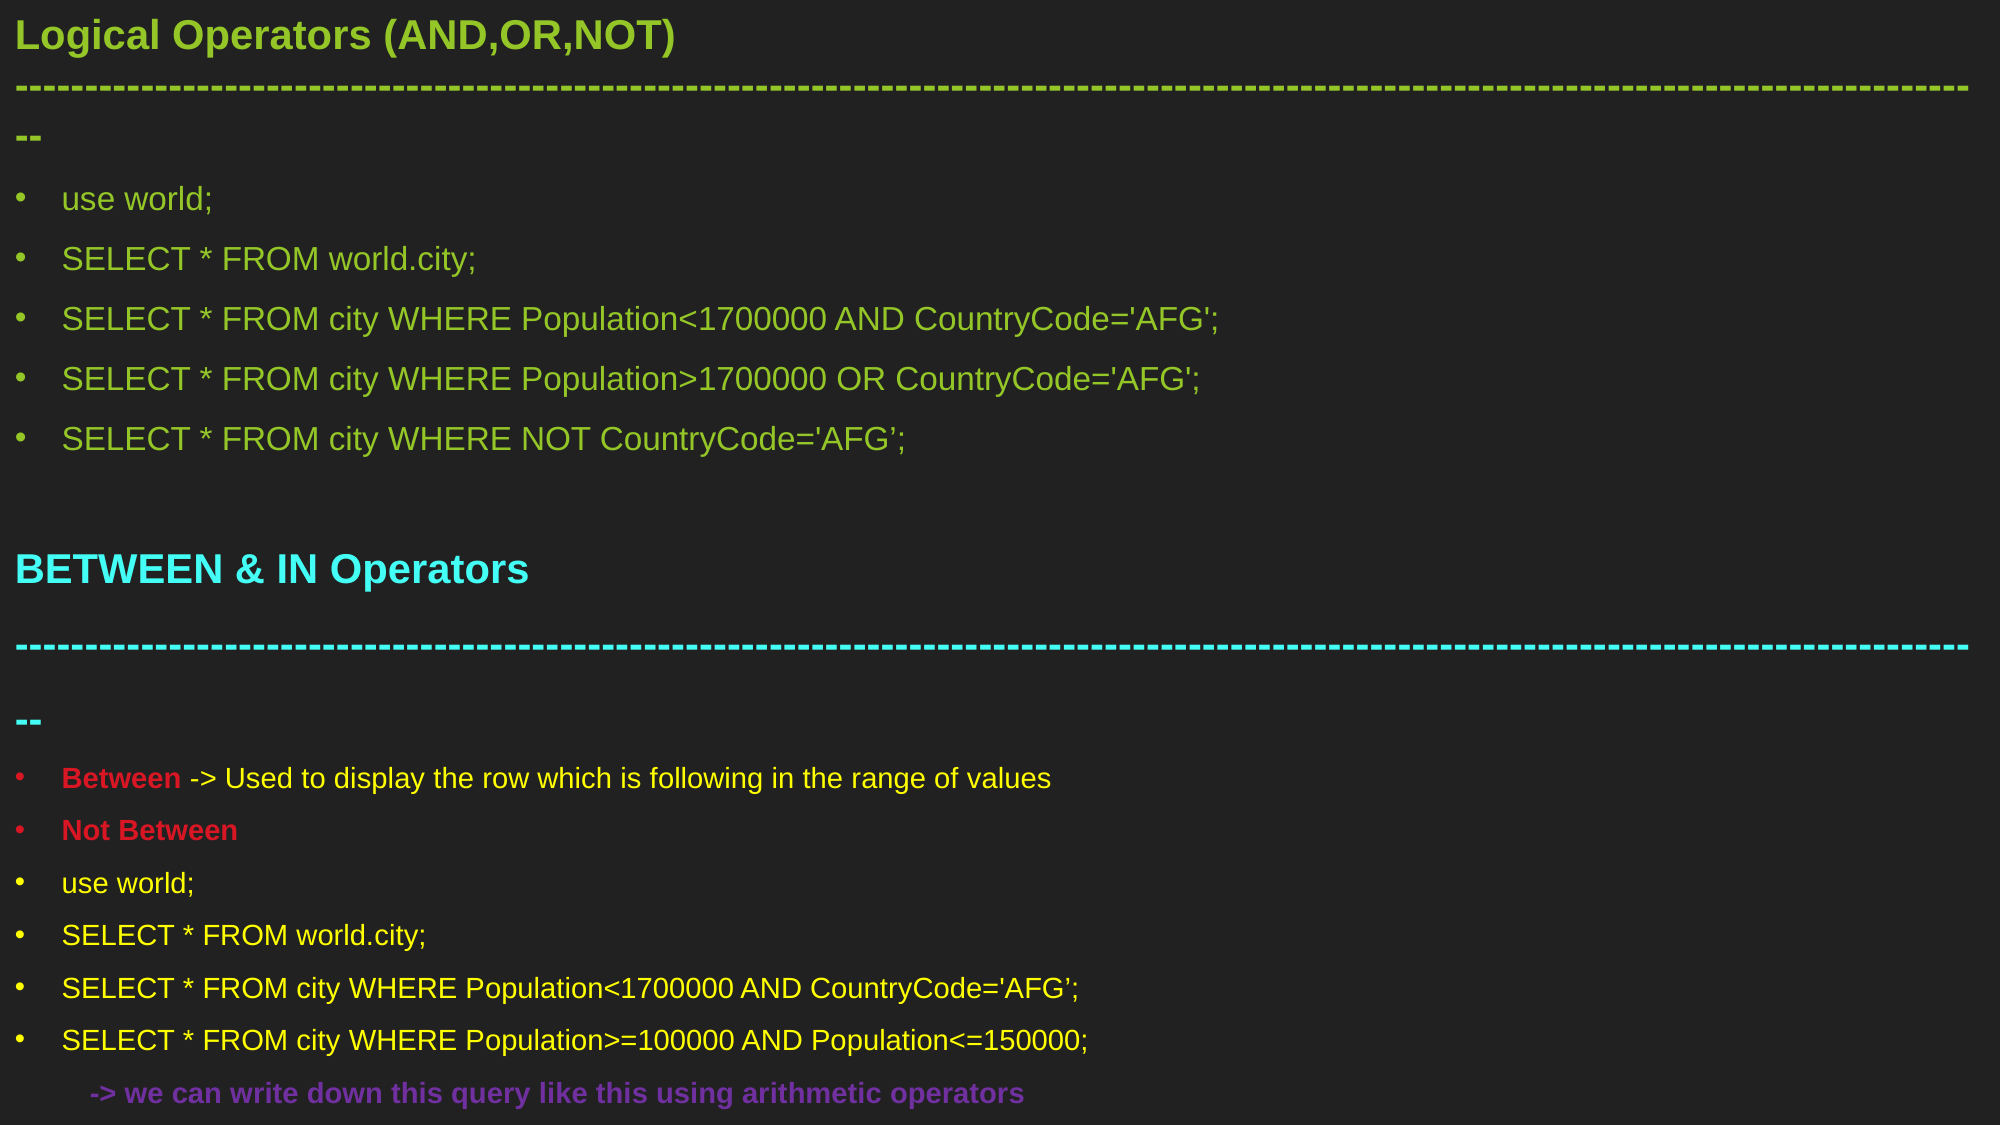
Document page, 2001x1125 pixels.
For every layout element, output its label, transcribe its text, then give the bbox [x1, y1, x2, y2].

text_box Logical Operators (AND,OR,NOT) ---------------------------------------------------------------------------------------------------------------------------------------------- use world; SELECT * FROM world.city; SELECT * FROM city WHERE Population<1700000 AND CountryCode='AFG'; SELECT * FROM city WHERE Population>1700000 OR CountryCode='AFG'; SELECT * FROM city WHERE NOT CountryCode='AFG’; BETWEEN & IN Operators ---------------------------------------------------------------------------------------------------------------------------------------------- Between -> Used to display the row which is following in the range of values Not Between use world; SELECT * FROM world.city; SELECT * FROM city WHERE Population<1700000 AND CountryCode='AFG’; SELECT * FROM city WHERE Population>=100000 AND Population<=150000; -> we can write down this query like this using arithmetic operators SELECT * FROM city WHERE Population>1700000 OR CountryCode='AFG'; SELECT * FROM city WHERE NOT CountryCode='AFG'; [0, 0, 2000, 1125]
